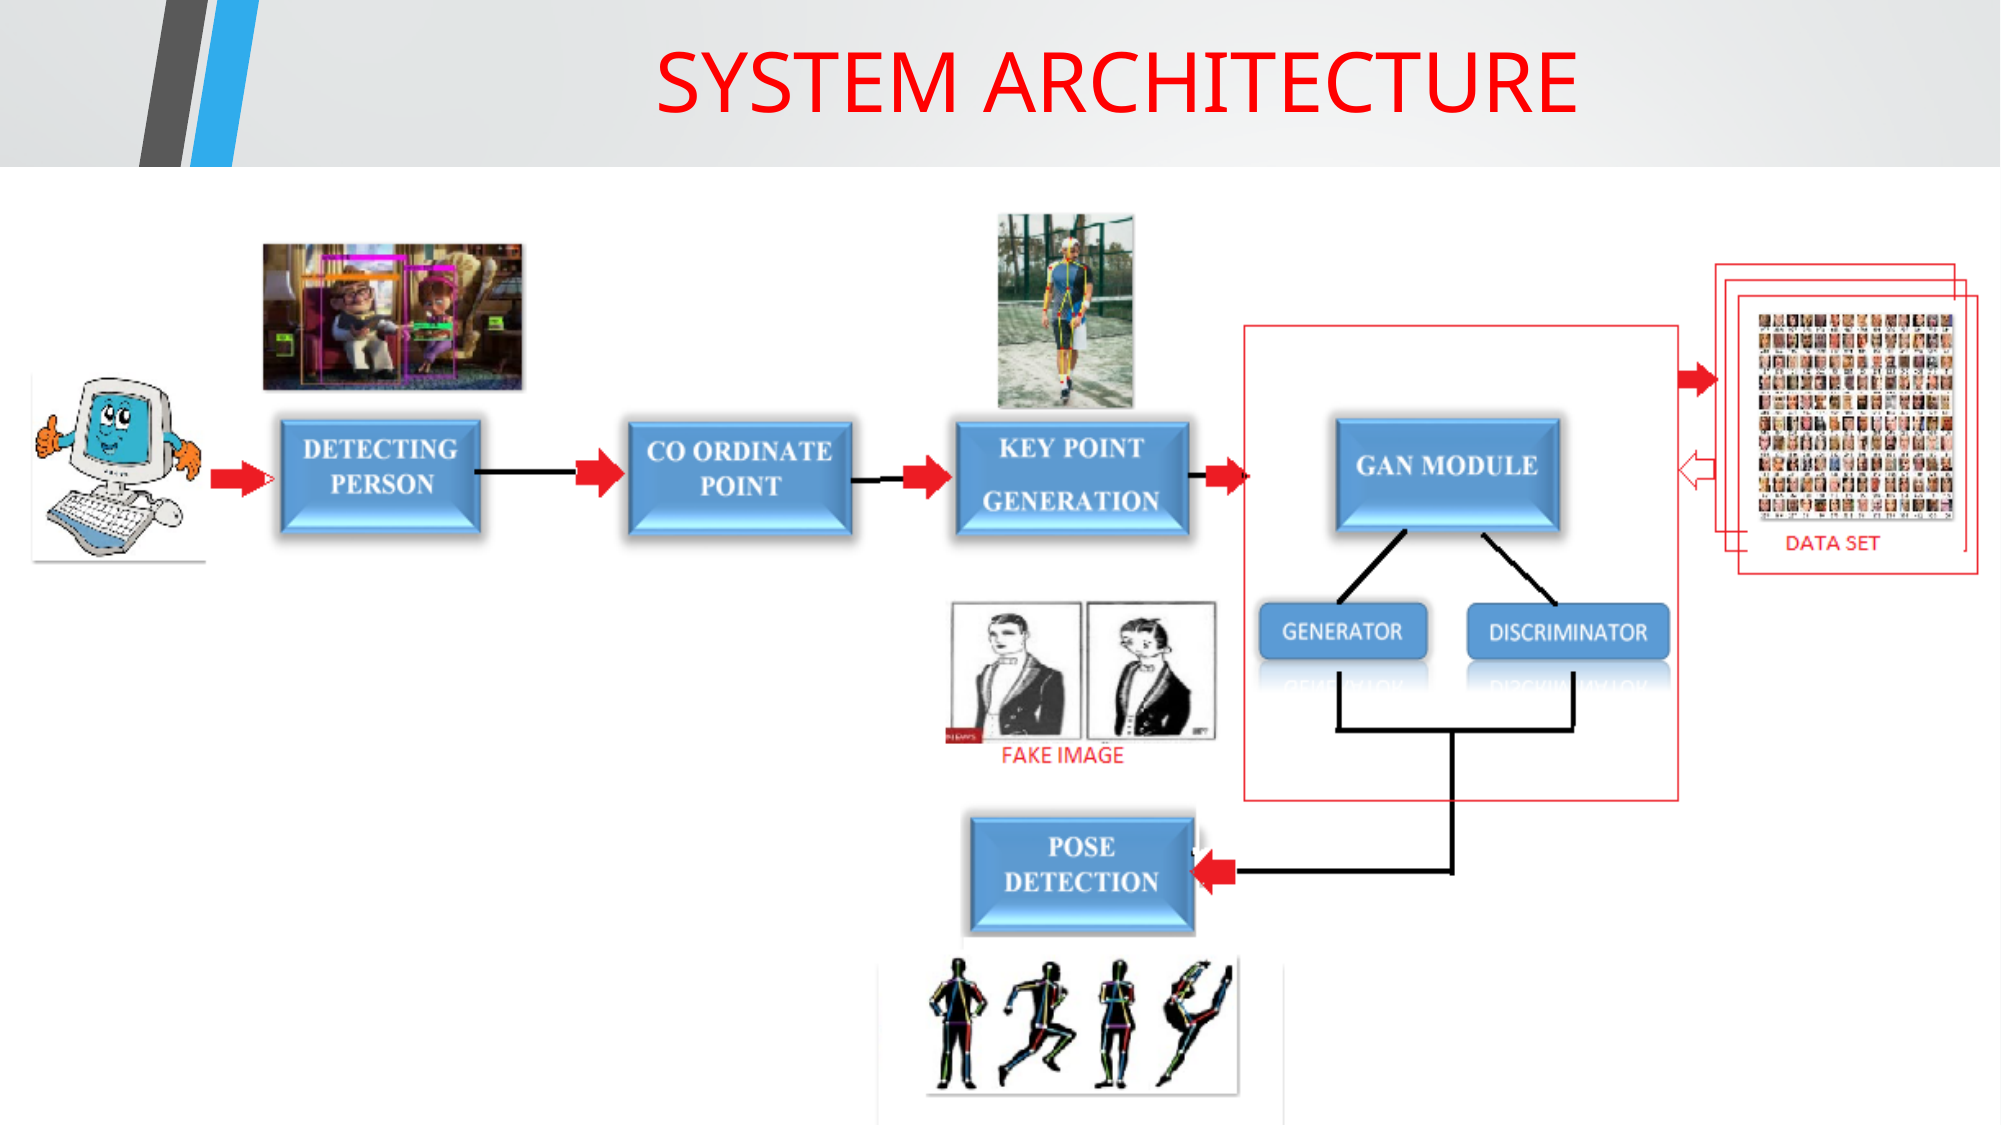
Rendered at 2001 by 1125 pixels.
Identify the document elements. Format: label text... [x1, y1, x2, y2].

title SYSTEM ARCHITECTURE [431, 0, 1806, 159]
picture [0, 167, 2000, 1125]
